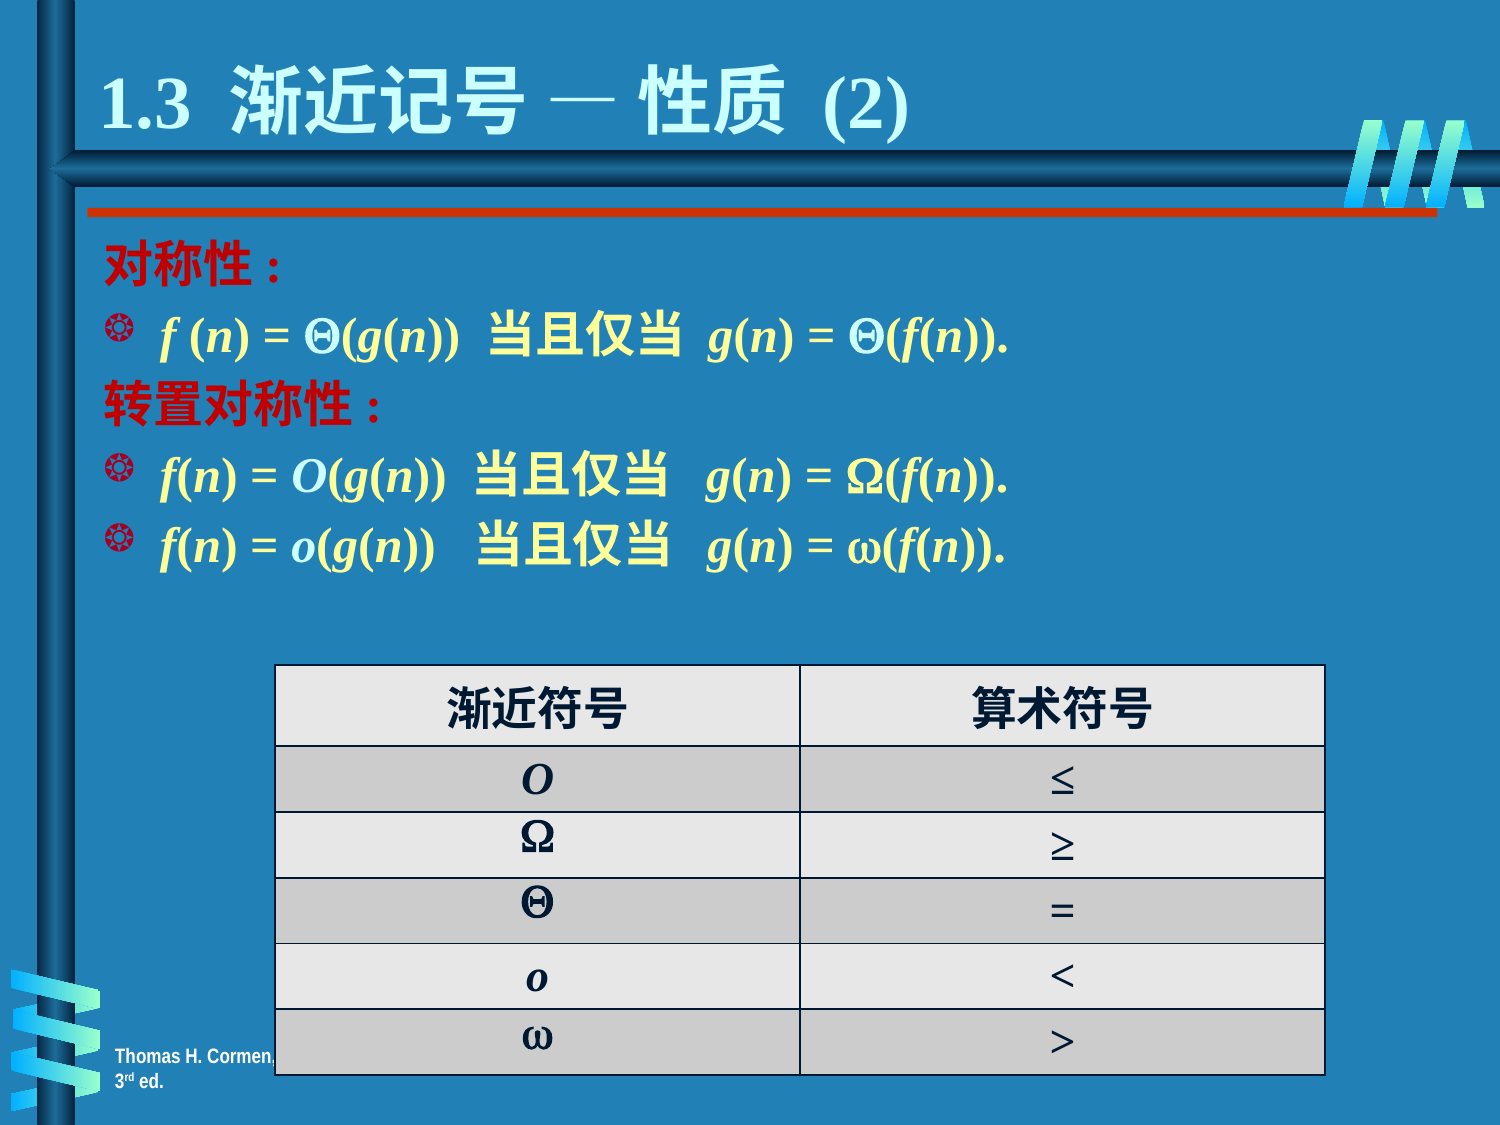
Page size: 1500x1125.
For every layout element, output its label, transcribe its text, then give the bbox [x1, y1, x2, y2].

table_cell ≥ [801, 813, 1324, 877]
table_cell  [276, 879, 799, 943]
list 对称性: f (n) = Q(g(n)) 当且仅当 g(n) = Q(f(n)). 转置对称性: f(n) = O(g(n)) 当且仅当 g(n) = (f(n)). f(n) = o(g(n)) 当且仅当 g(n) = (f(n)). [88, 224, 1464, 638]
table_cell ≤ [801, 747, 1324, 811]
table_cell = [801, 879, 1324, 943]
title 1.3 渐近记号 — 性质 (2) [83, 24, 1500, 173]
table_cell  [276, 813, 799, 877]
table_header 算术符号 [801, 666, 1324, 745]
table_cell O [276, 747, 799, 811]
table_cell o [276, 944, 799, 1008]
table_cell > [801, 1010, 1324, 1074]
table_cell < [801, 944, 1324, 1008]
table_cell  [276, 1010, 799, 1074]
table_header 渐近符号 [276, 666, 799, 745]
